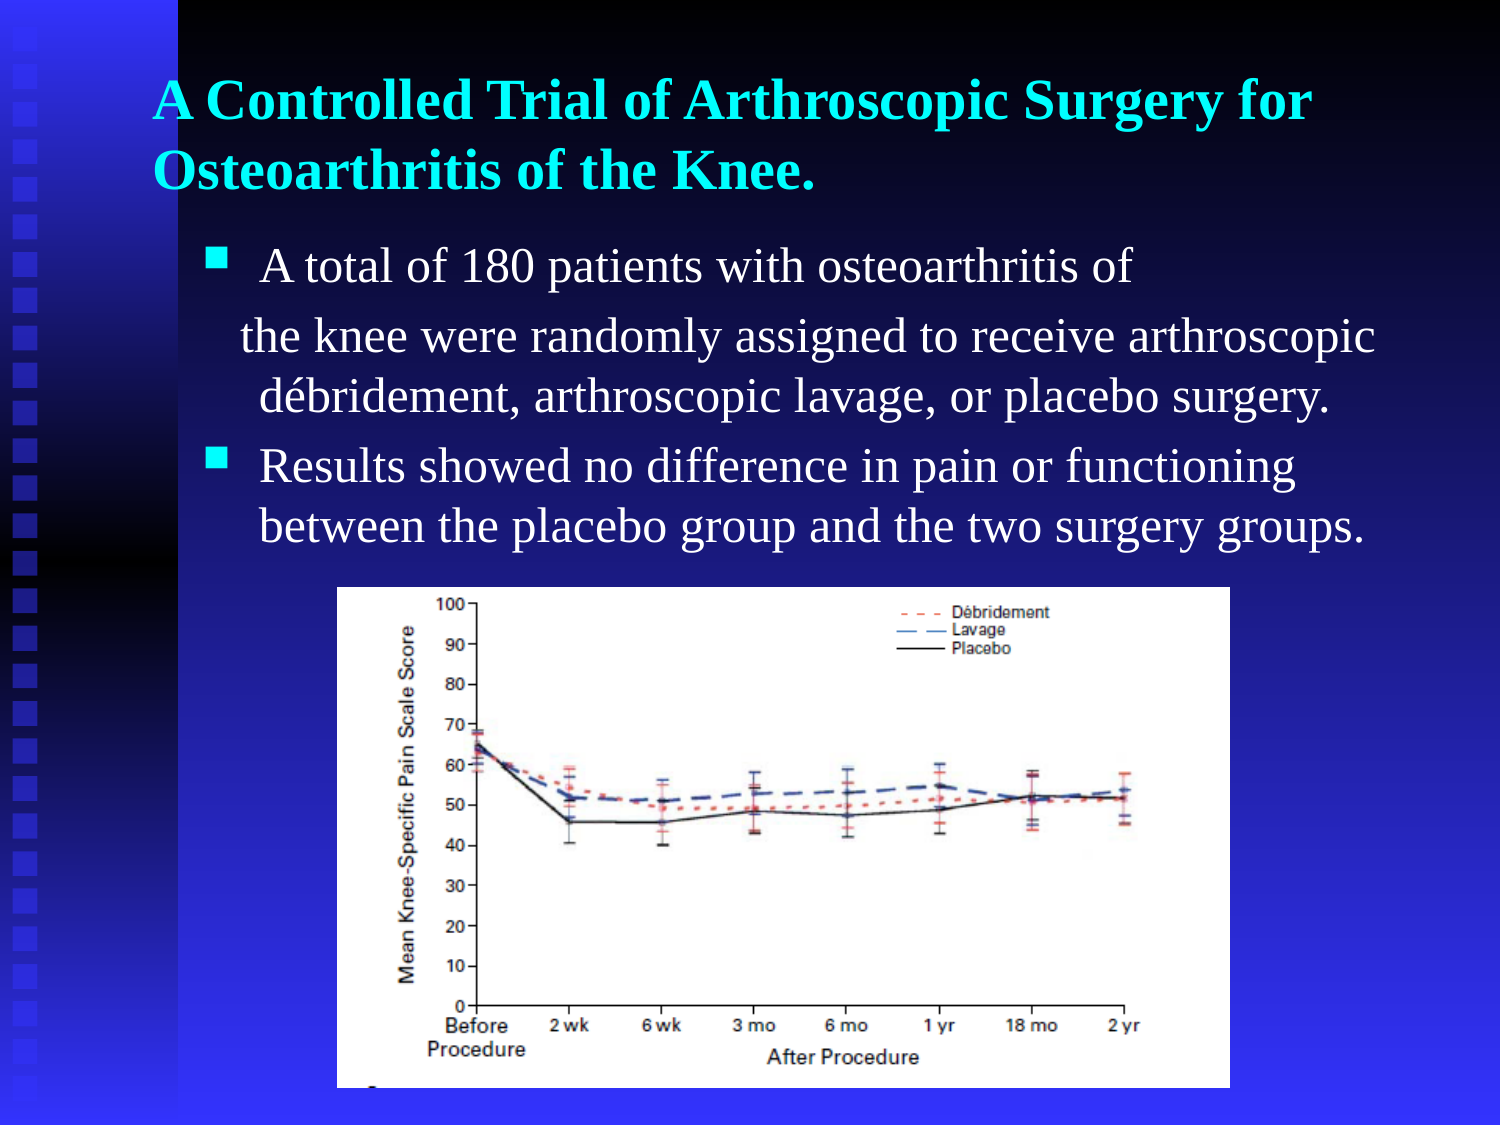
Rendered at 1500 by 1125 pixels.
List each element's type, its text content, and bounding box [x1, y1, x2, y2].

list A total of 180 patients with osteoarthritis of the knee were randomly assigned to receive arthroscopic débridement, arthroscopic lavage, or placebo surgery. Results showed no difference in pain or functioning between the placebo group and the two surgery groups. [187, 224, 1434, 569]
title A Controlled Trial of Arthroscopic Surgery for Osteoarthritis of the Knee. [137, 37, 1413, 225]
picture [337, 587, 1230, 1088]
